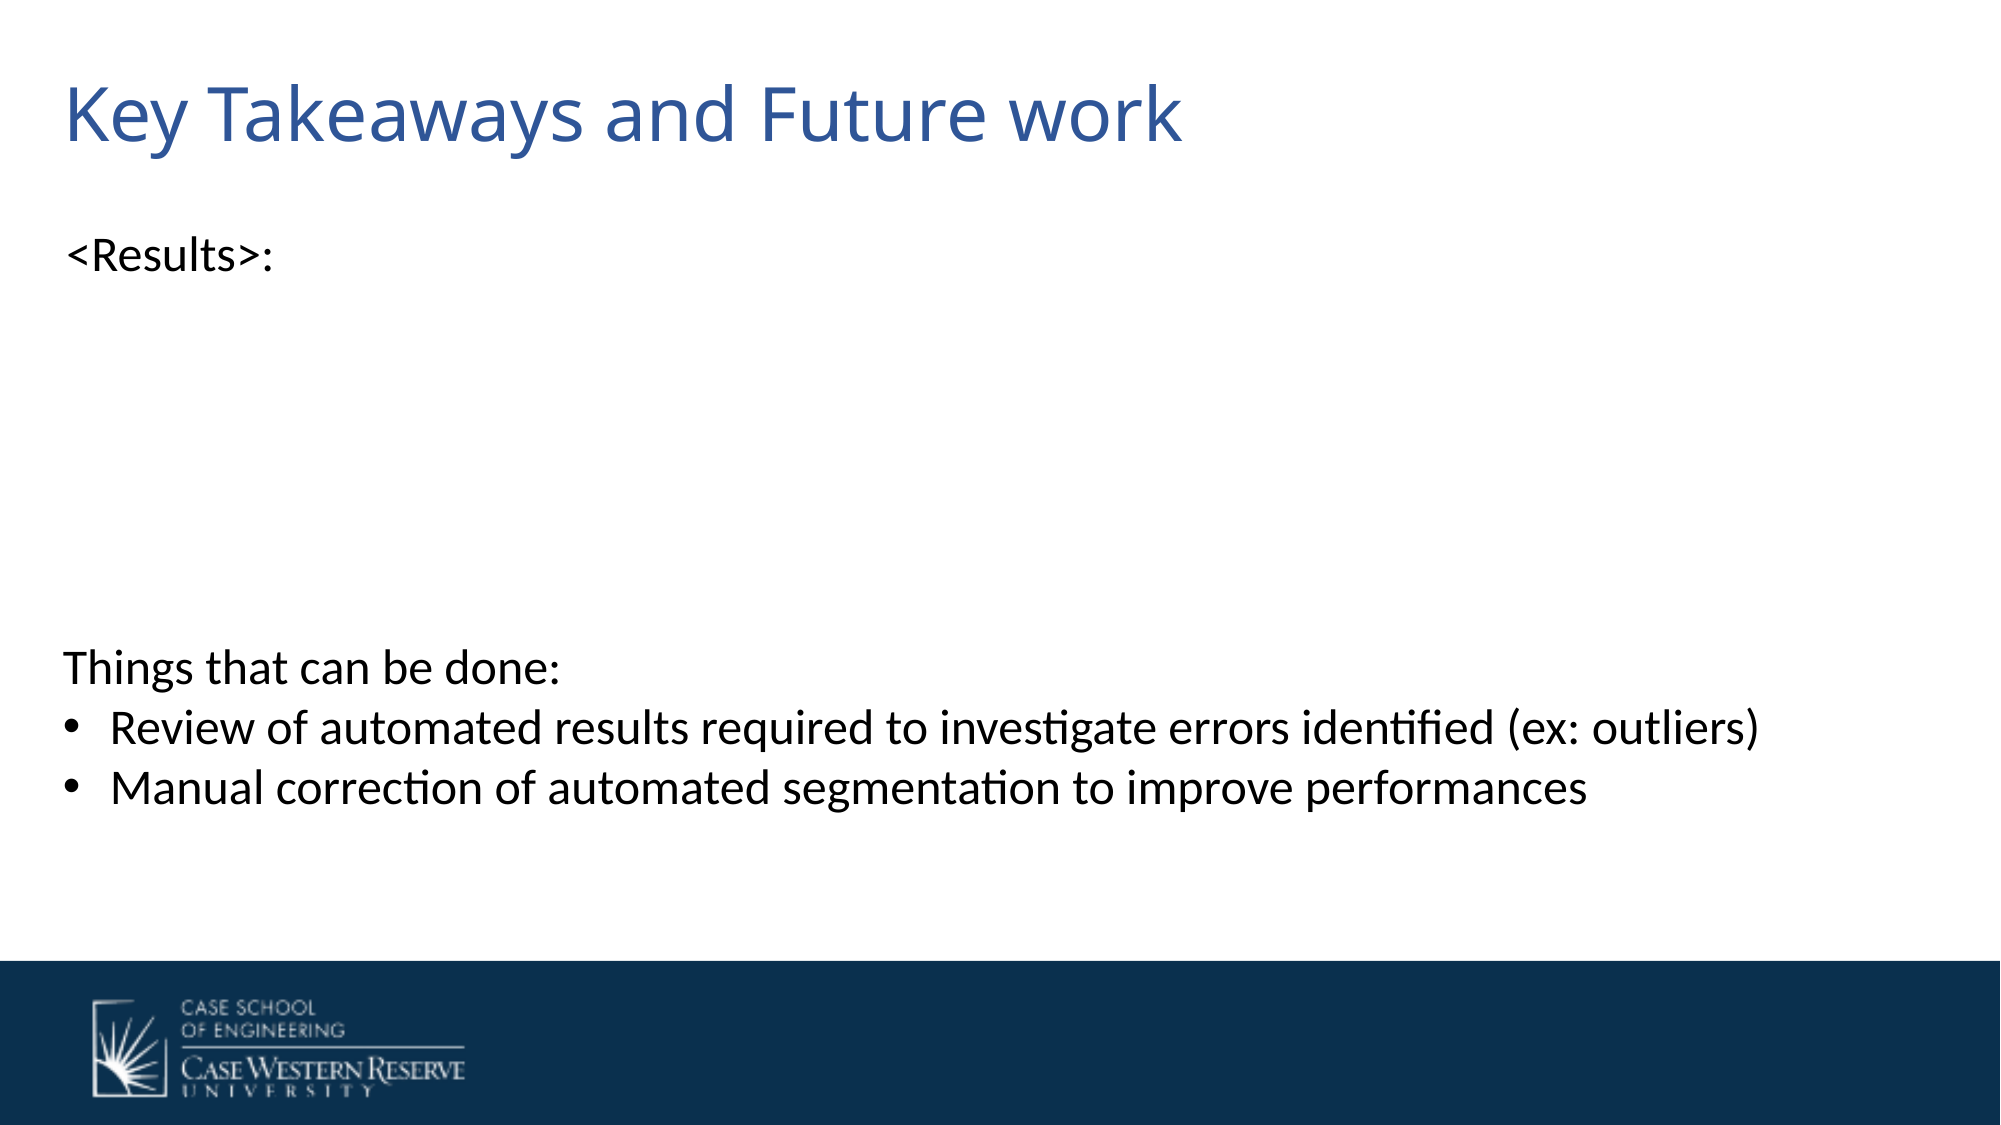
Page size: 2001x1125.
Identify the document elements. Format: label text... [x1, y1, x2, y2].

picture [78, 976, 1173, 1102]
text_box <Results>: [51, 214, 1865, 290]
title Key Takeaways and Future work [48, 37, 1952, 195]
text_box Things that can be done: Review of automated results required to investigate errors identified (ex: outliers) Manual correction of automated segmentation to improve performances [48, 627, 1862, 823]
text_box [48, 195, 1961, 943]
